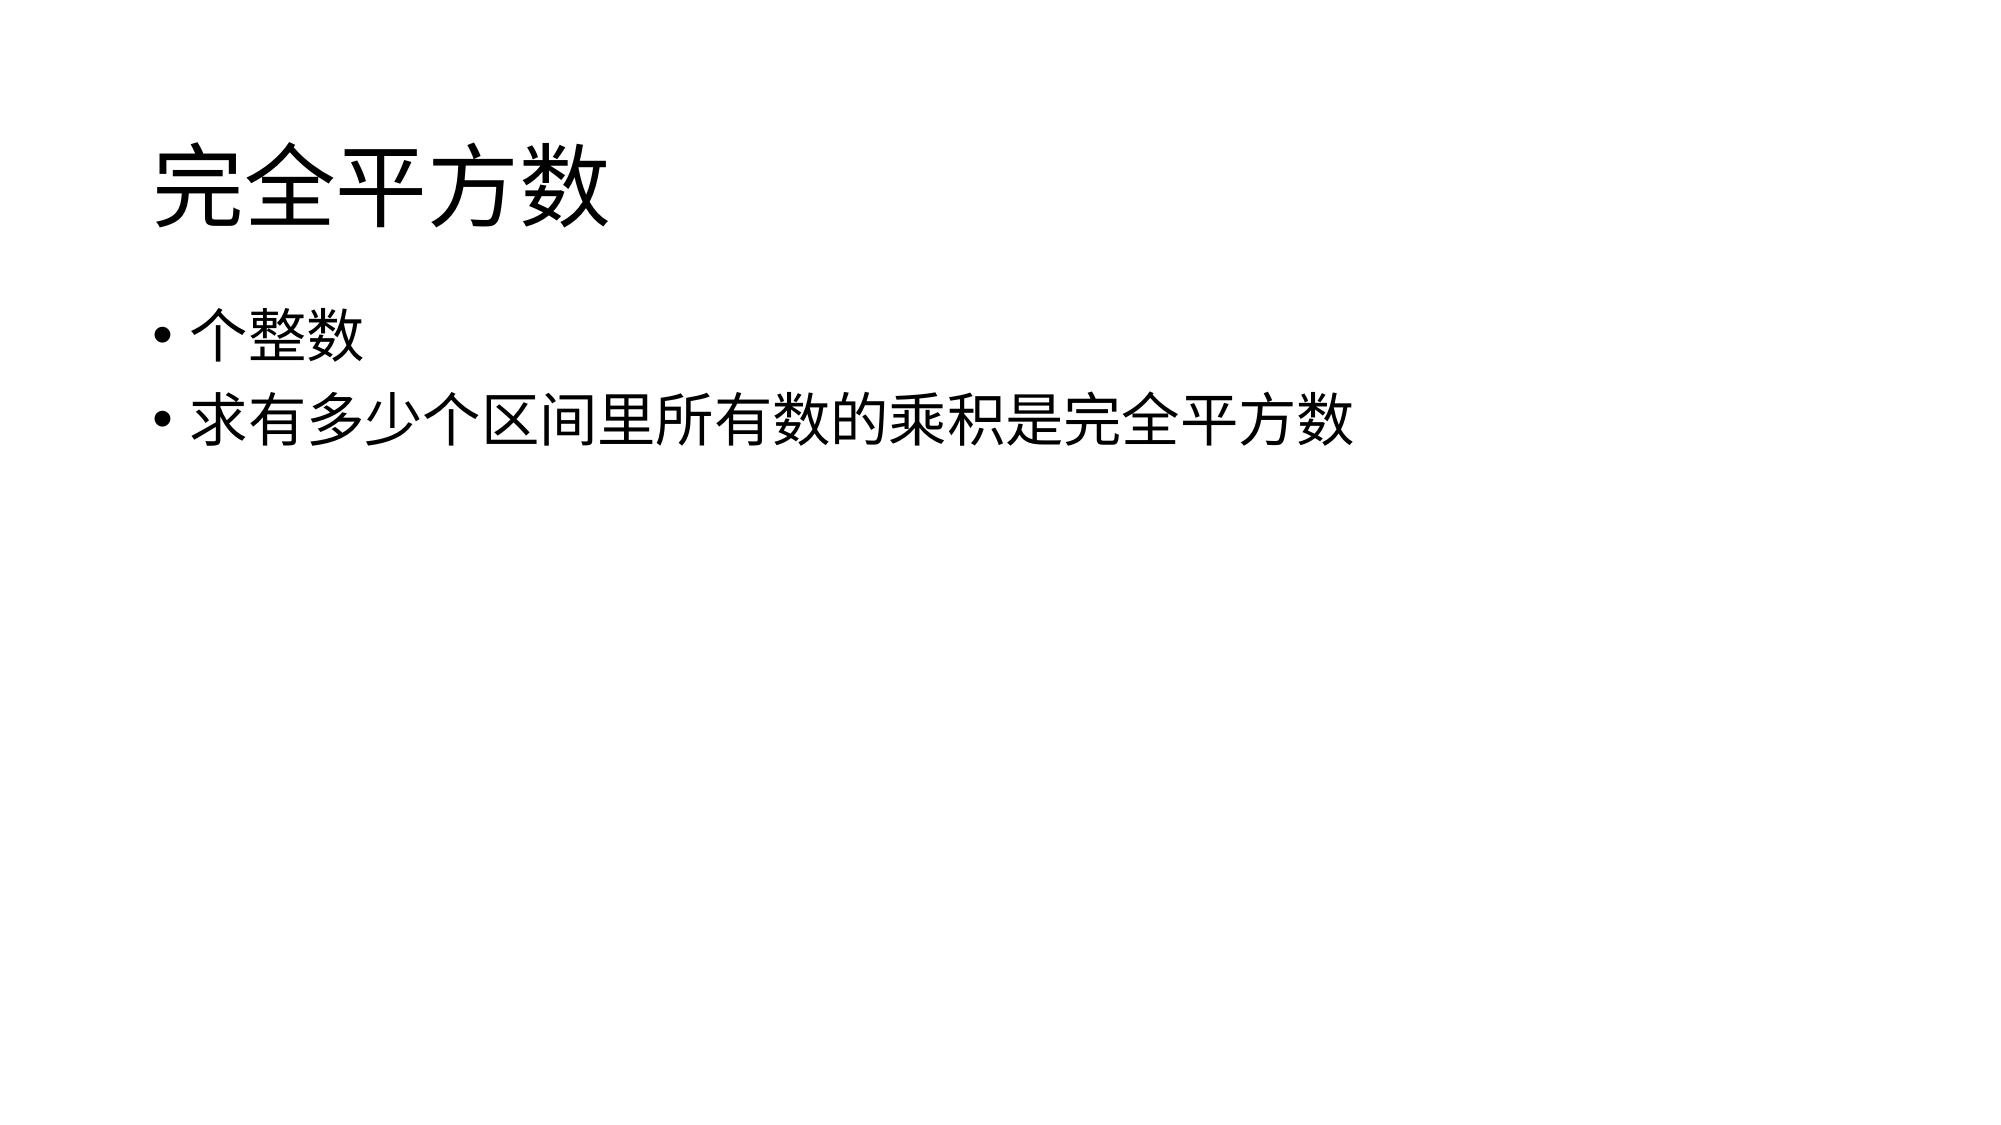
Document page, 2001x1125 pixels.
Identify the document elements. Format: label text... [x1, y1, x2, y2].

title 完全平方数 [137, 82, 1863, 300]
